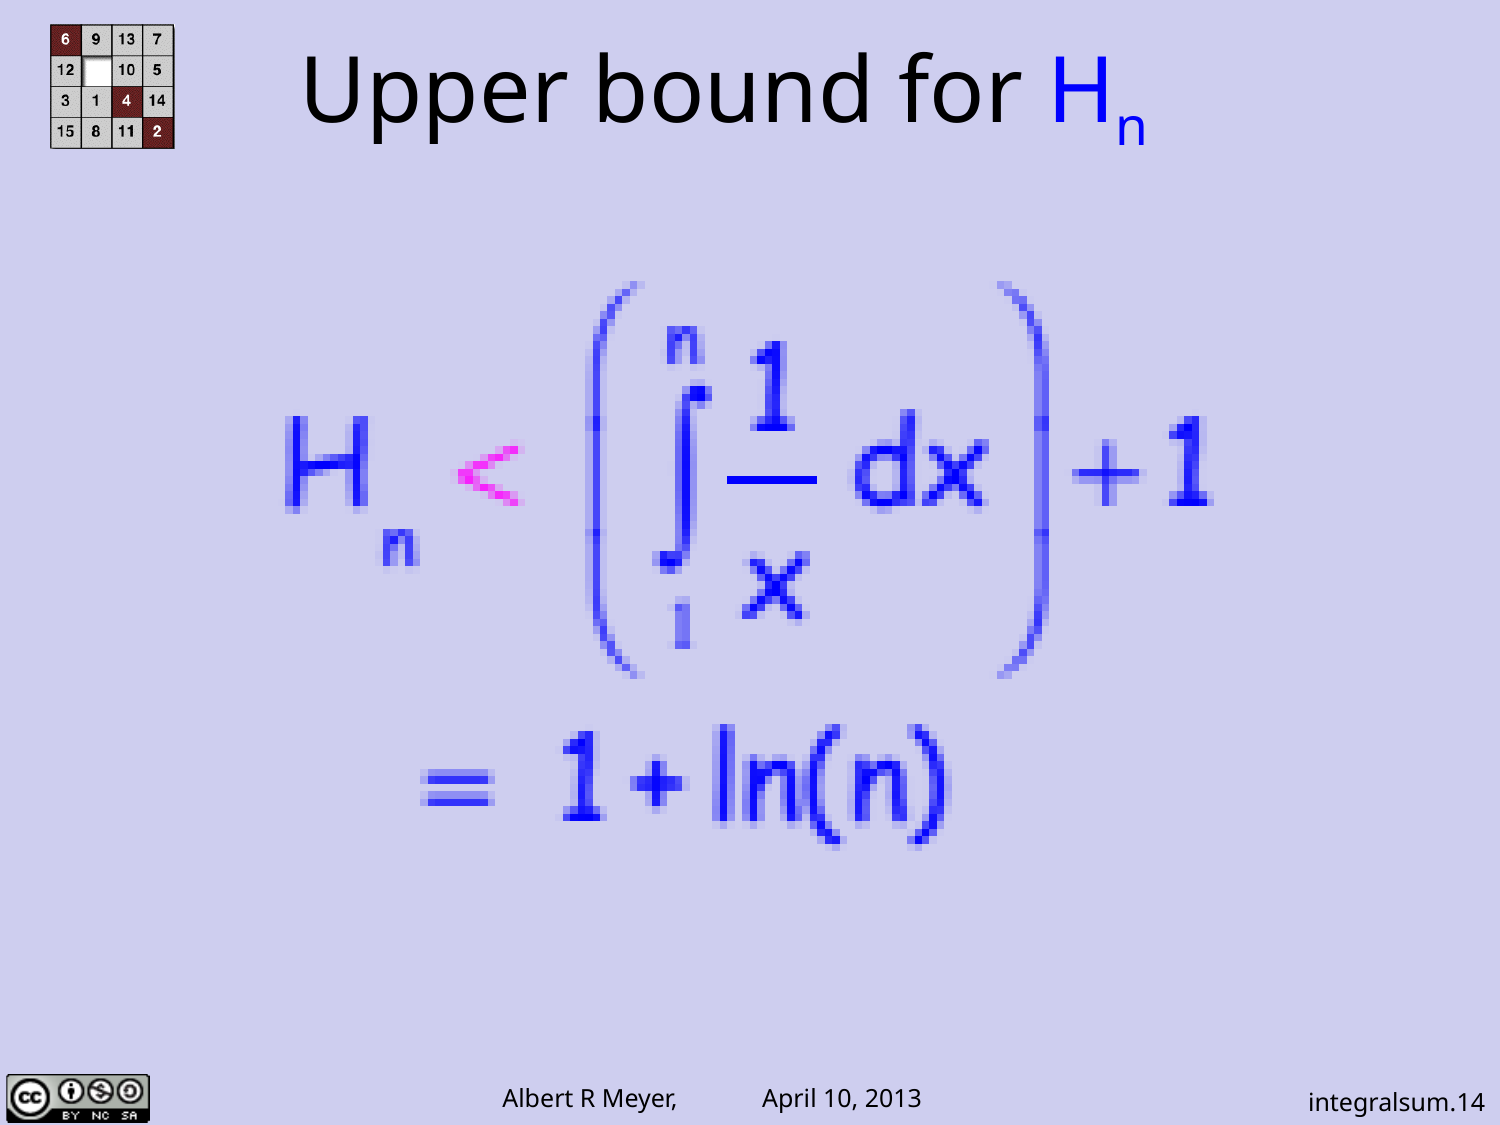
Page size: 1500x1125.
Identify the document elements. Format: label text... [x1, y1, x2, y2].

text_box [271, 259, 1223, 868]
picture [6, 1074, 150, 1123]
text_box Upper bound for Hn [284, 23, 1164, 164]
picture [50, 24, 175, 149]
